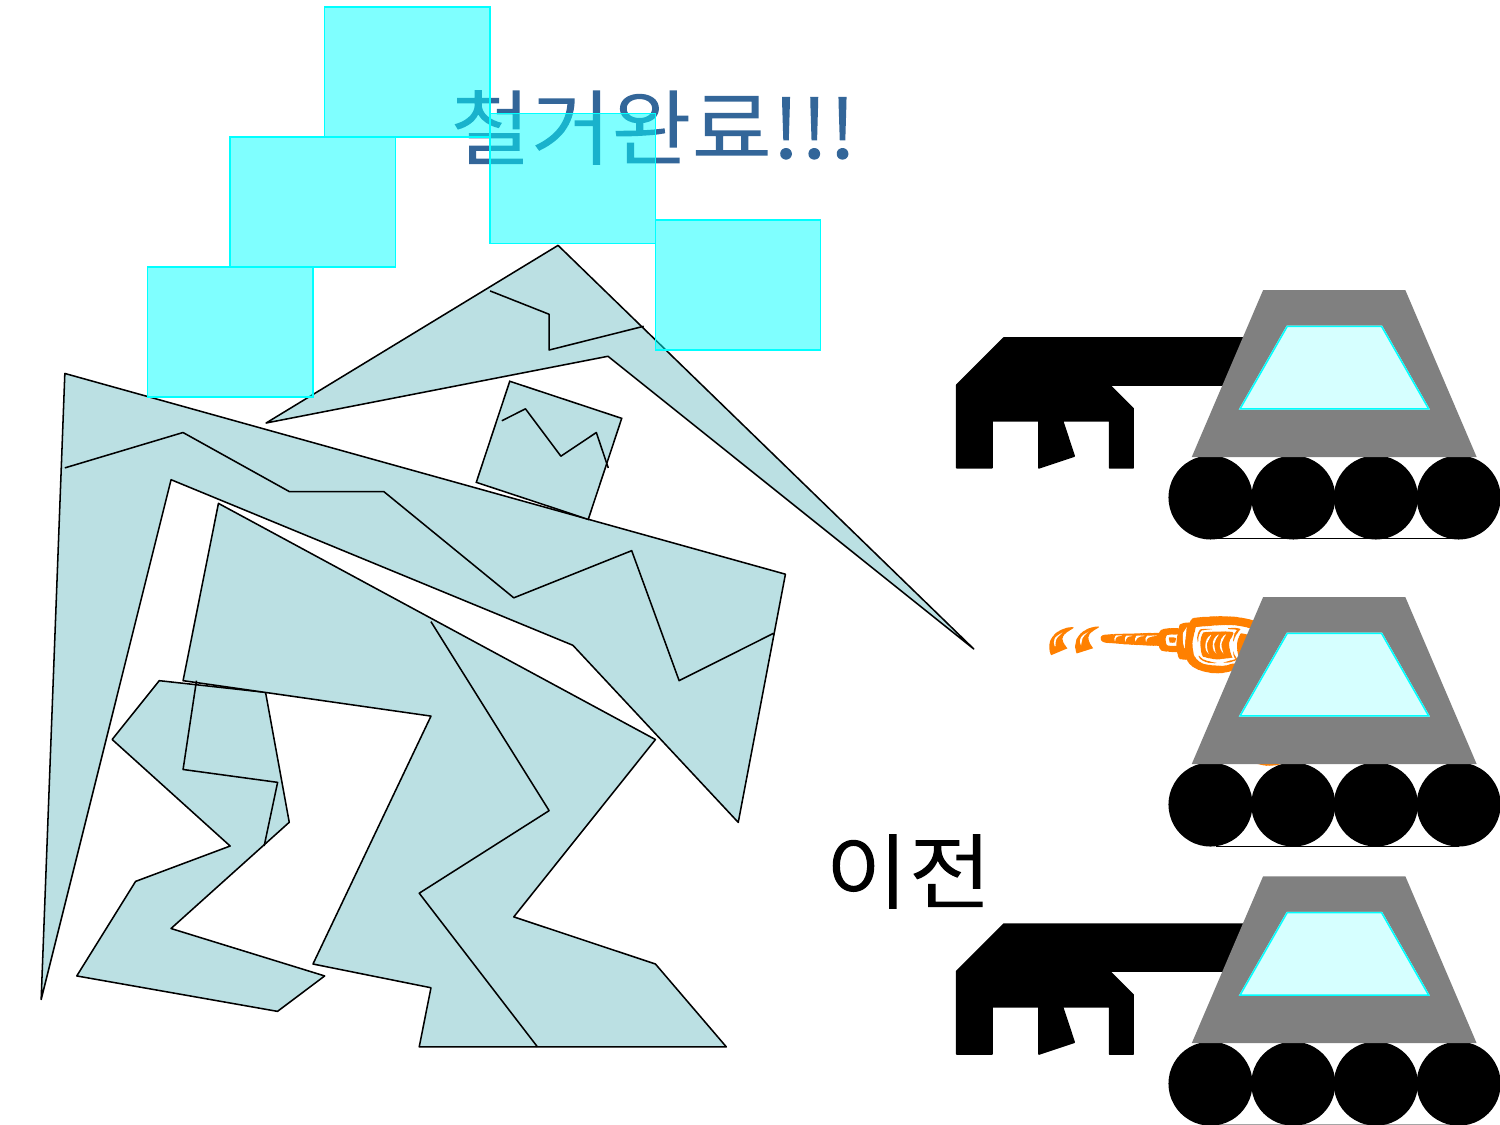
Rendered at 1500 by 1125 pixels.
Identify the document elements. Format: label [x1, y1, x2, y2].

text_box [1344, 633, 1429, 716]
text_box [1417, 457, 1500, 539]
text_box [490, 113, 656, 244]
text_box [1169, 1043, 1252, 1125]
text_box [1417, 1043, 1500, 1125]
text_box [147, 267, 313, 397]
text_box [956, 924, 1243, 1055]
text_box [1252, 764, 1335, 845]
text_box [183, 504, 727, 1047]
text_box [41, 373, 786, 1000]
text_box [1252, 457, 1335, 538]
picture [1045, 609, 1344, 751]
text_box [76, 680, 325, 1012]
text_box [183, 680, 278, 847]
text_box [266, 245, 974, 649]
text_box [419, 621, 550, 1047]
text_box [230, 137, 396, 268]
text_box [64, 432, 774, 681]
text_box [655, 219, 821, 350]
text_box [1192, 290, 1476, 457]
text_box [1240, 912, 1429, 996]
text_box [1334, 1043, 1417, 1124]
text_box [324, 7, 490, 138]
text_box [1169, 457, 1252, 539]
text_box [956, 337, 1243, 468]
text_box [490, 290, 644, 351]
text_box [1252, 1043, 1335, 1124]
text_box [476, 381, 622, 520]
text_box [1192, 597, 1476, 764]
text_box [1192, 877, 1476, 1043]
text_box [501, 408, 609, 468]
text_box [1169, 764, 1252, 846]
text_box [1240, 326, 1429, 409]
text_box [1334, 764, 1417, 845]
text_box [1334, 457, 1417, 538]
text_box [1417, 764, 1500, 846]
